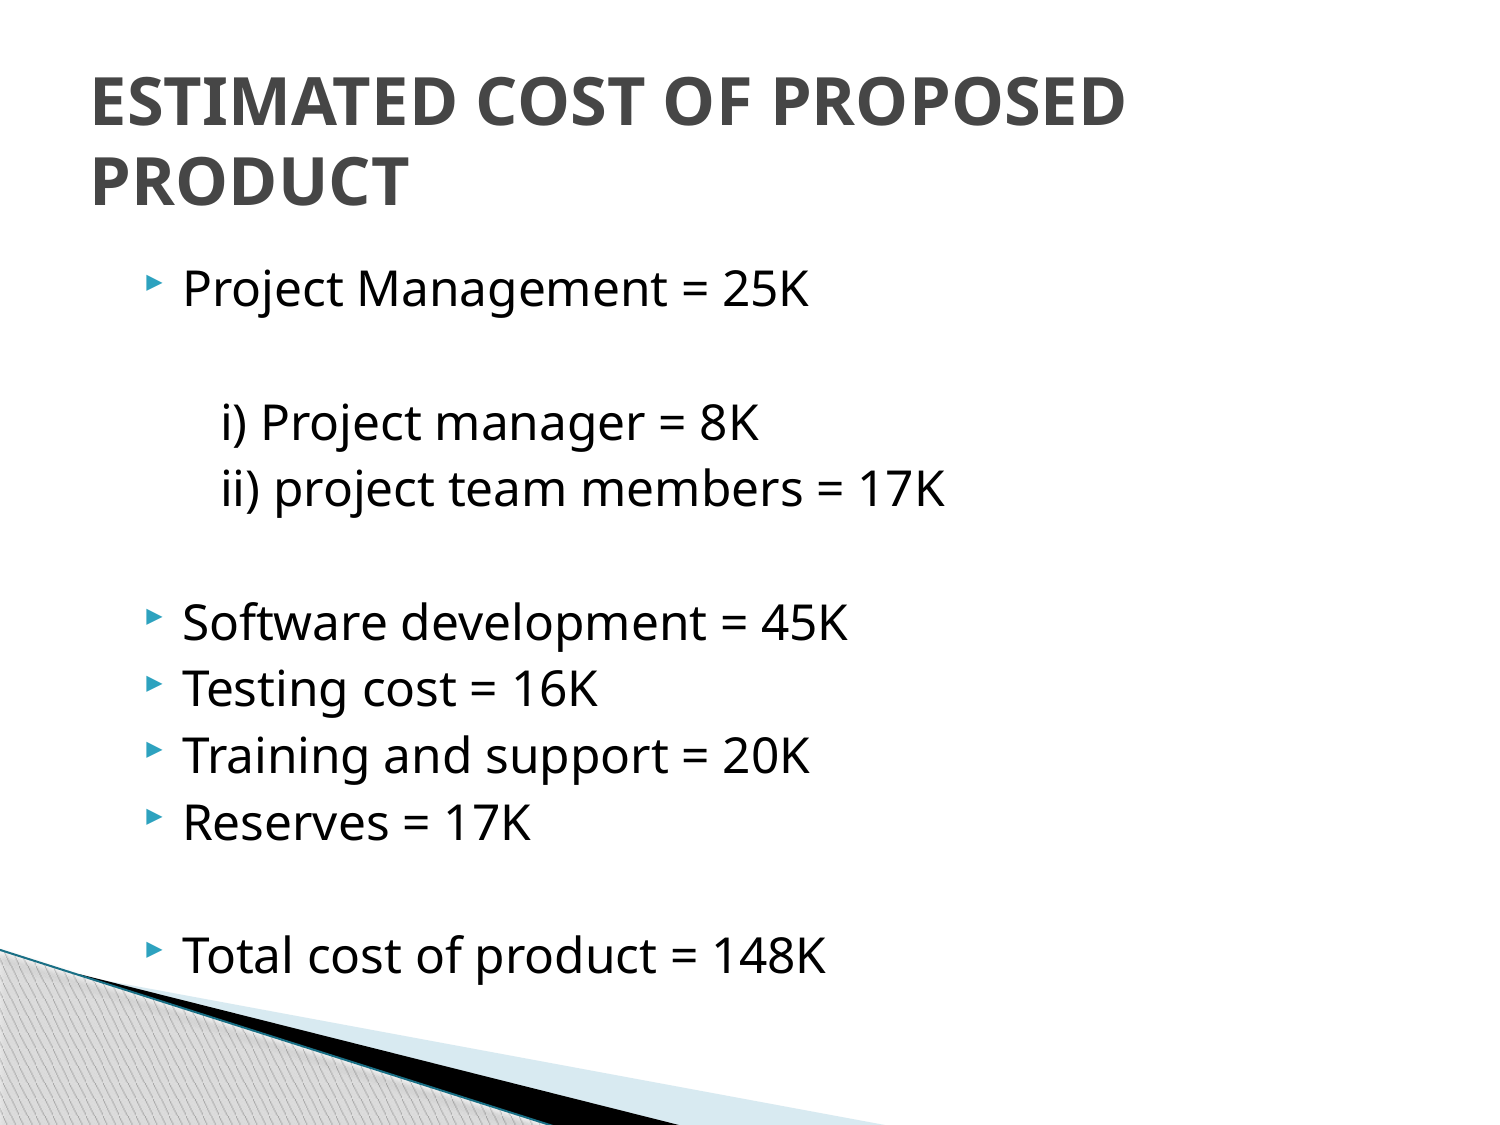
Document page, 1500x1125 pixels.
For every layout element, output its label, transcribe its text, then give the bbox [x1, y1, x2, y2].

title ESTIMATED COST OF PROPOSED PRODUCT [75, 45, 1425, 233]
list Project Management = 25K i) Project manager = 8K ii) project team members = 17K Software development = 45K Testing cost = 16K Training and support = 20K Reserves = 17K Total cost of product = 148K [112, 249, 1463, 993]
